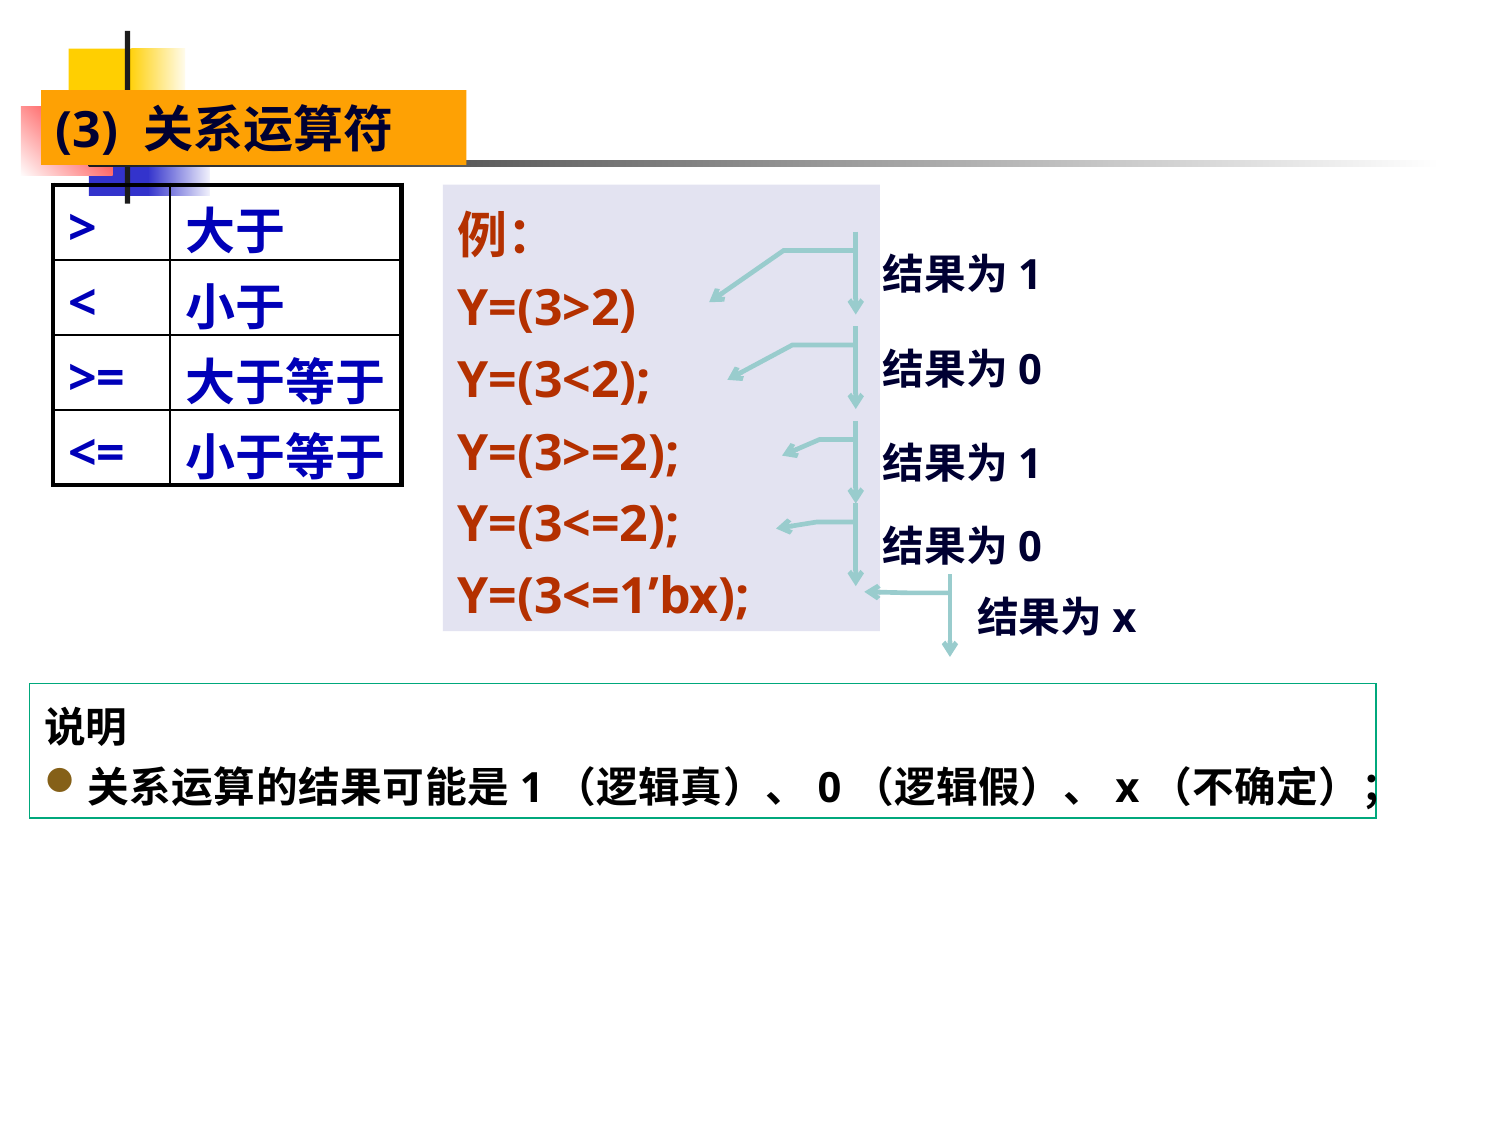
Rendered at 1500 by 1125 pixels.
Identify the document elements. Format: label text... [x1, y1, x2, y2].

text_box 结果为0 [868, 326, 1258, 409]
text_box 结果为1 [709, 231, 864, 315]
text_box 结果为1 [868, 421, 1258, 503]
table_cell >= [55, 336, 169, 409]
text_box 结果为x [864, 574, 958, 657]
table_header 大于 [171, 187, 399, 259]
text_box (3) 关系运算符 [41, 90, 467, 165]
text_box 例： Y=(3>2) Y=(3<2); Y=(3>=2); Y=(3<=2); Y=(3<=1’bx); [442, 184, 880, 632]
text_box 结果为0 [868, 503, 1258, 586]
table_cell <= [55, 411, 169, 483]
table_header > [55, 187, 169, 259]
text_box 结果为x [962, 574, 1199, 657]
table_cell < [55, 261, 169, 334]
text_box 结果为1 [782, 420, 864, 504]
text_box 说明 关系运算的结果可能是1（逻辑真）、0（逻辑假）、x（不确定）； [29, 683, 1376, 818]
table_cell 小于 [171, 261, 399, 334]
text_box 结果为0 [776, 503, 864, 587]
text_box 结果为1 [868, 232, 1258, 315]
table_cell 小于等于 [171, 411, 399, 483]
table_cell 大于等于 [171, 336, 399, 409]
text_box 结果为0 [727, 326, 864, 410]
